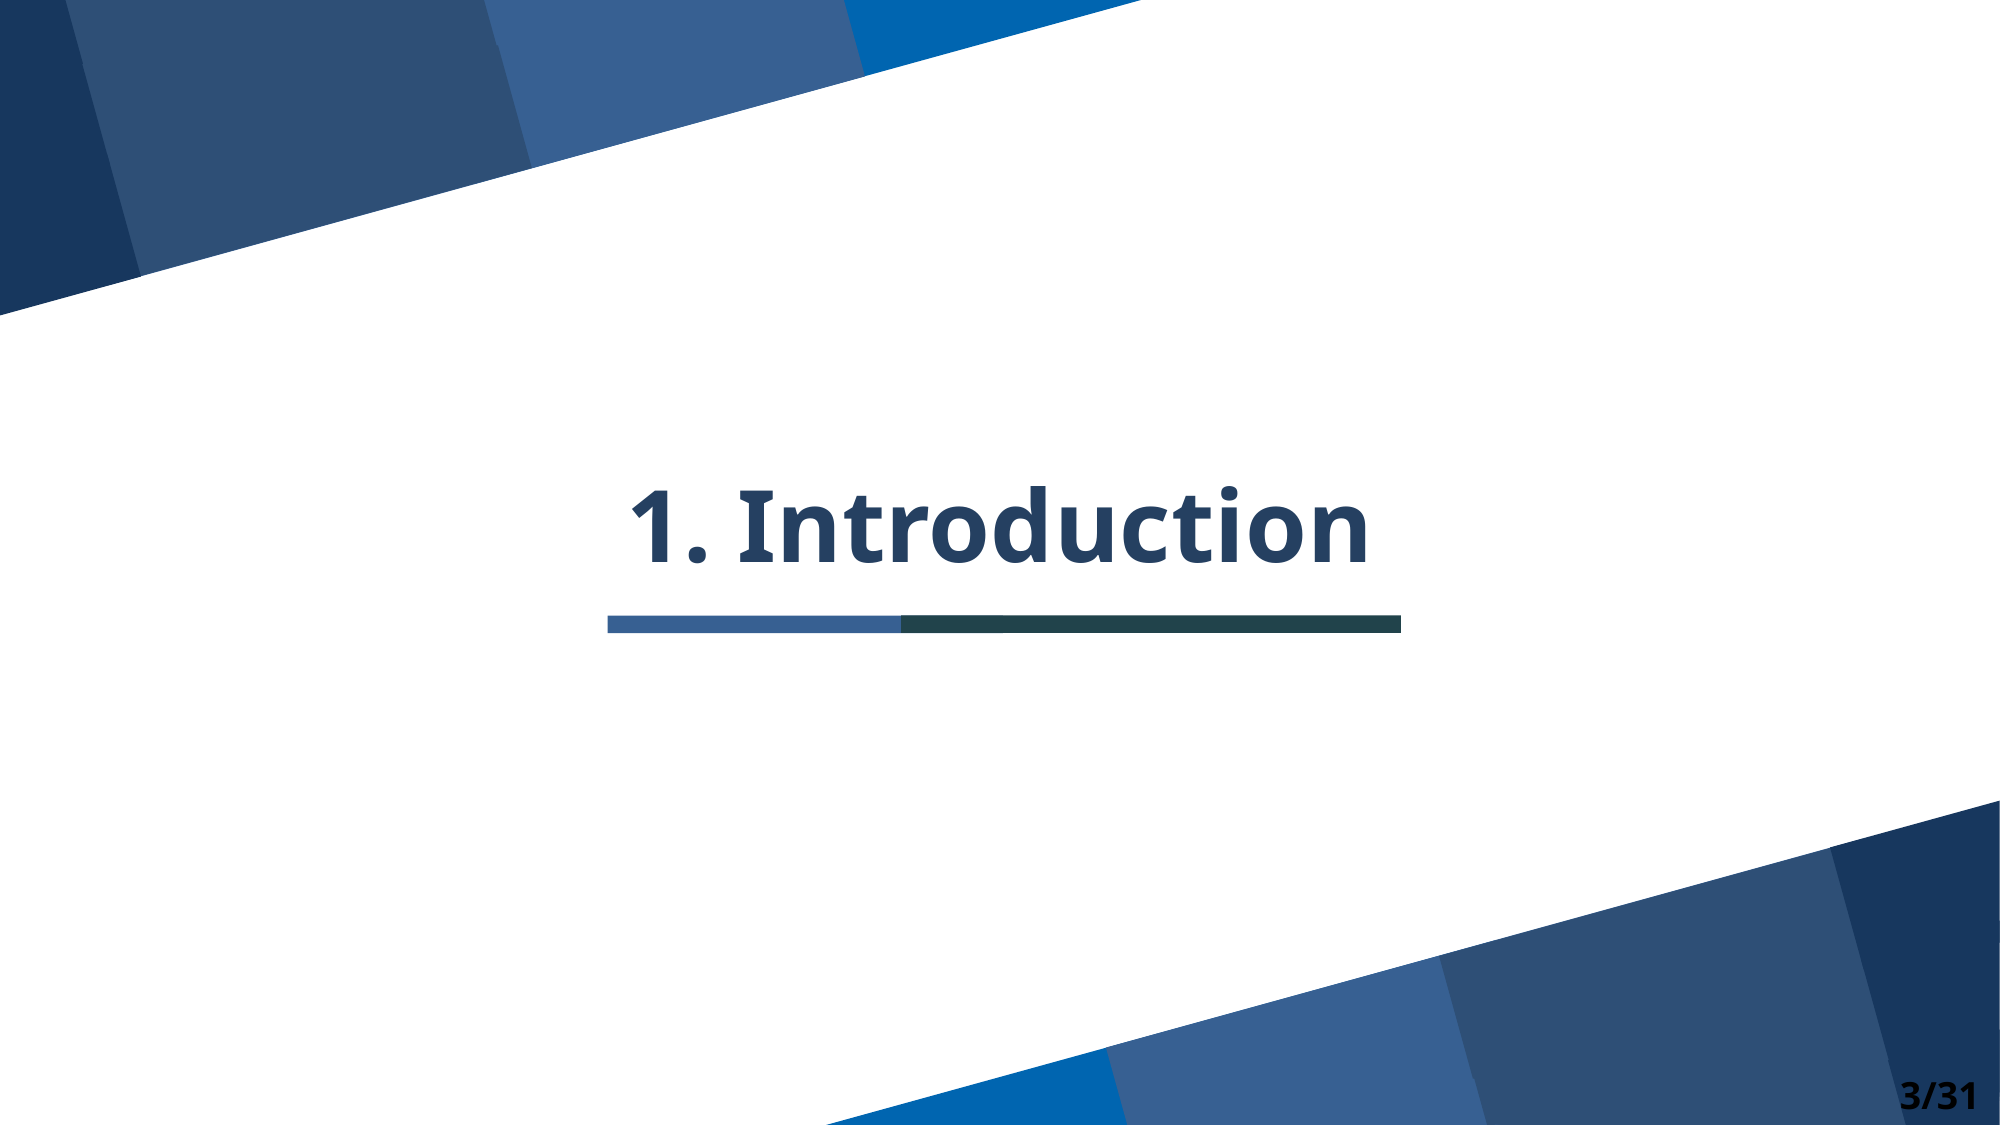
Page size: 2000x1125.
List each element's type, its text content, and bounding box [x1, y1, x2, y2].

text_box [0, 0, 1228, 305]
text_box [607, 615, 1401, 634]
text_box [743, 819, 2000, 1125]
text_box 1. Introduction [604, 455, 1396, 590]
